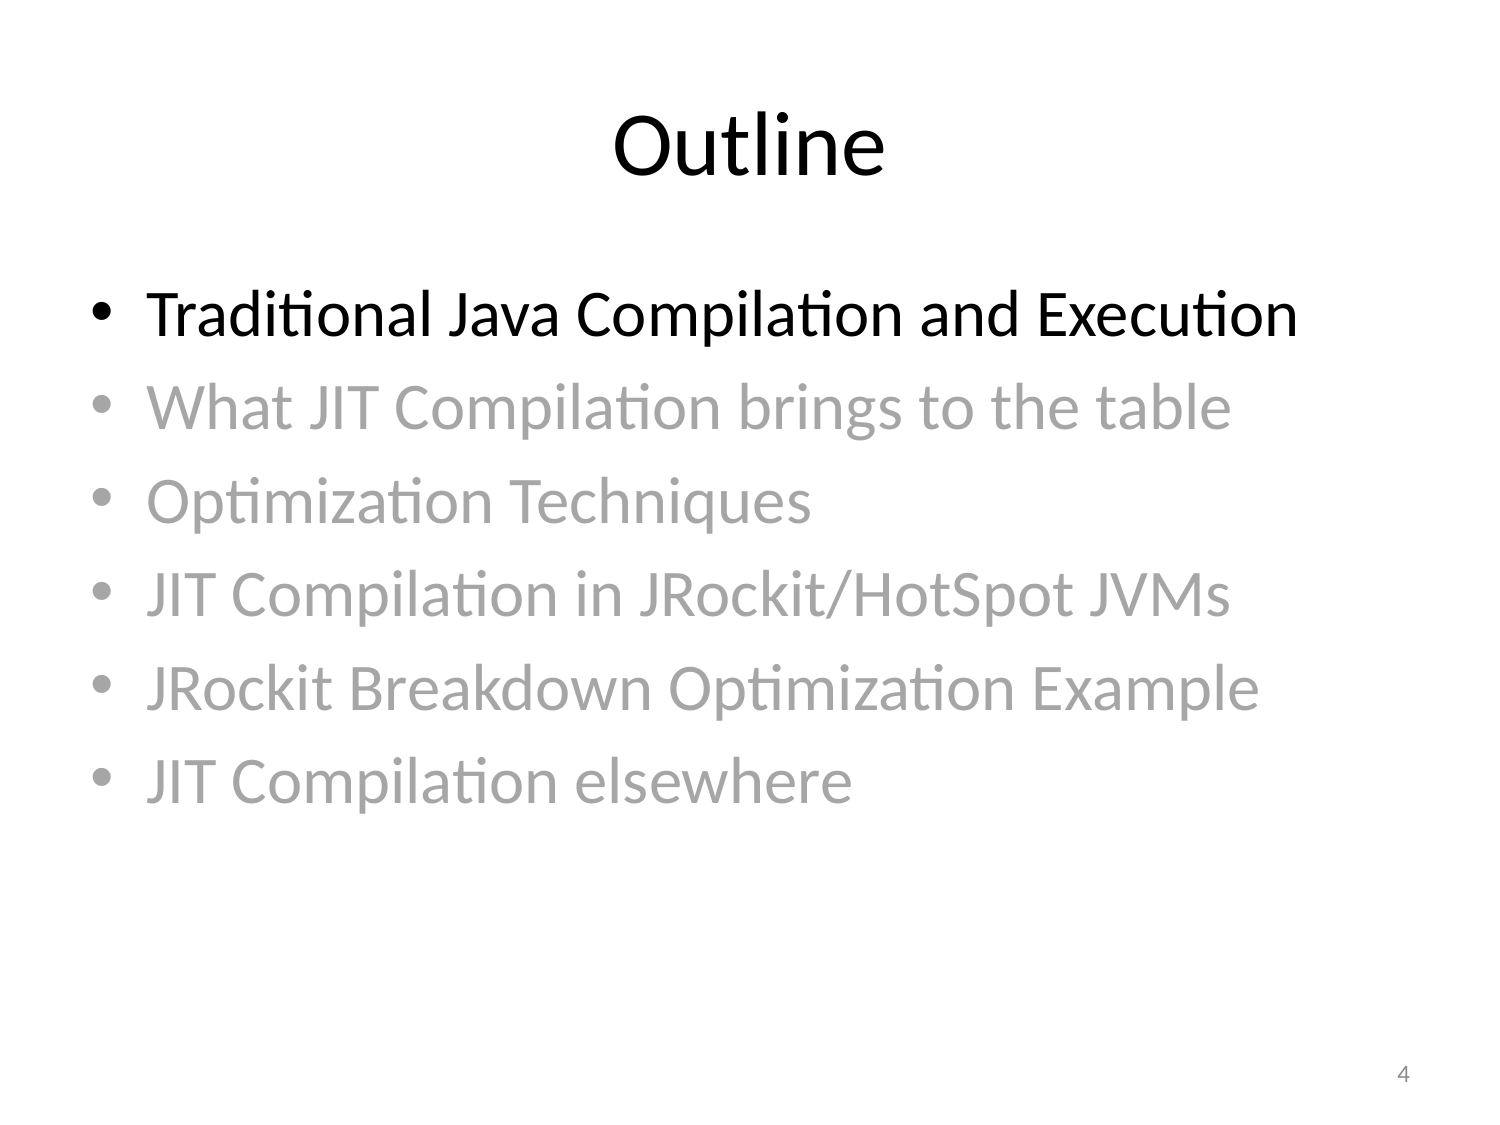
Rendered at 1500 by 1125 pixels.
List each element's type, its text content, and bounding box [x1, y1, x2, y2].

slide_number 4 [1074, 1042, 1425, 1103]
title Outline [75, 45, 1425, 233]
list Traditional Java Compilation and Execution What JIT Compilation brings to the table Optimization Techniques JIT Compilation in JRockit/HotSpot JVMs JRockit Breakdown Optimization Example JIT Compilation elsewhere [75, 262, 1425, 1005]
